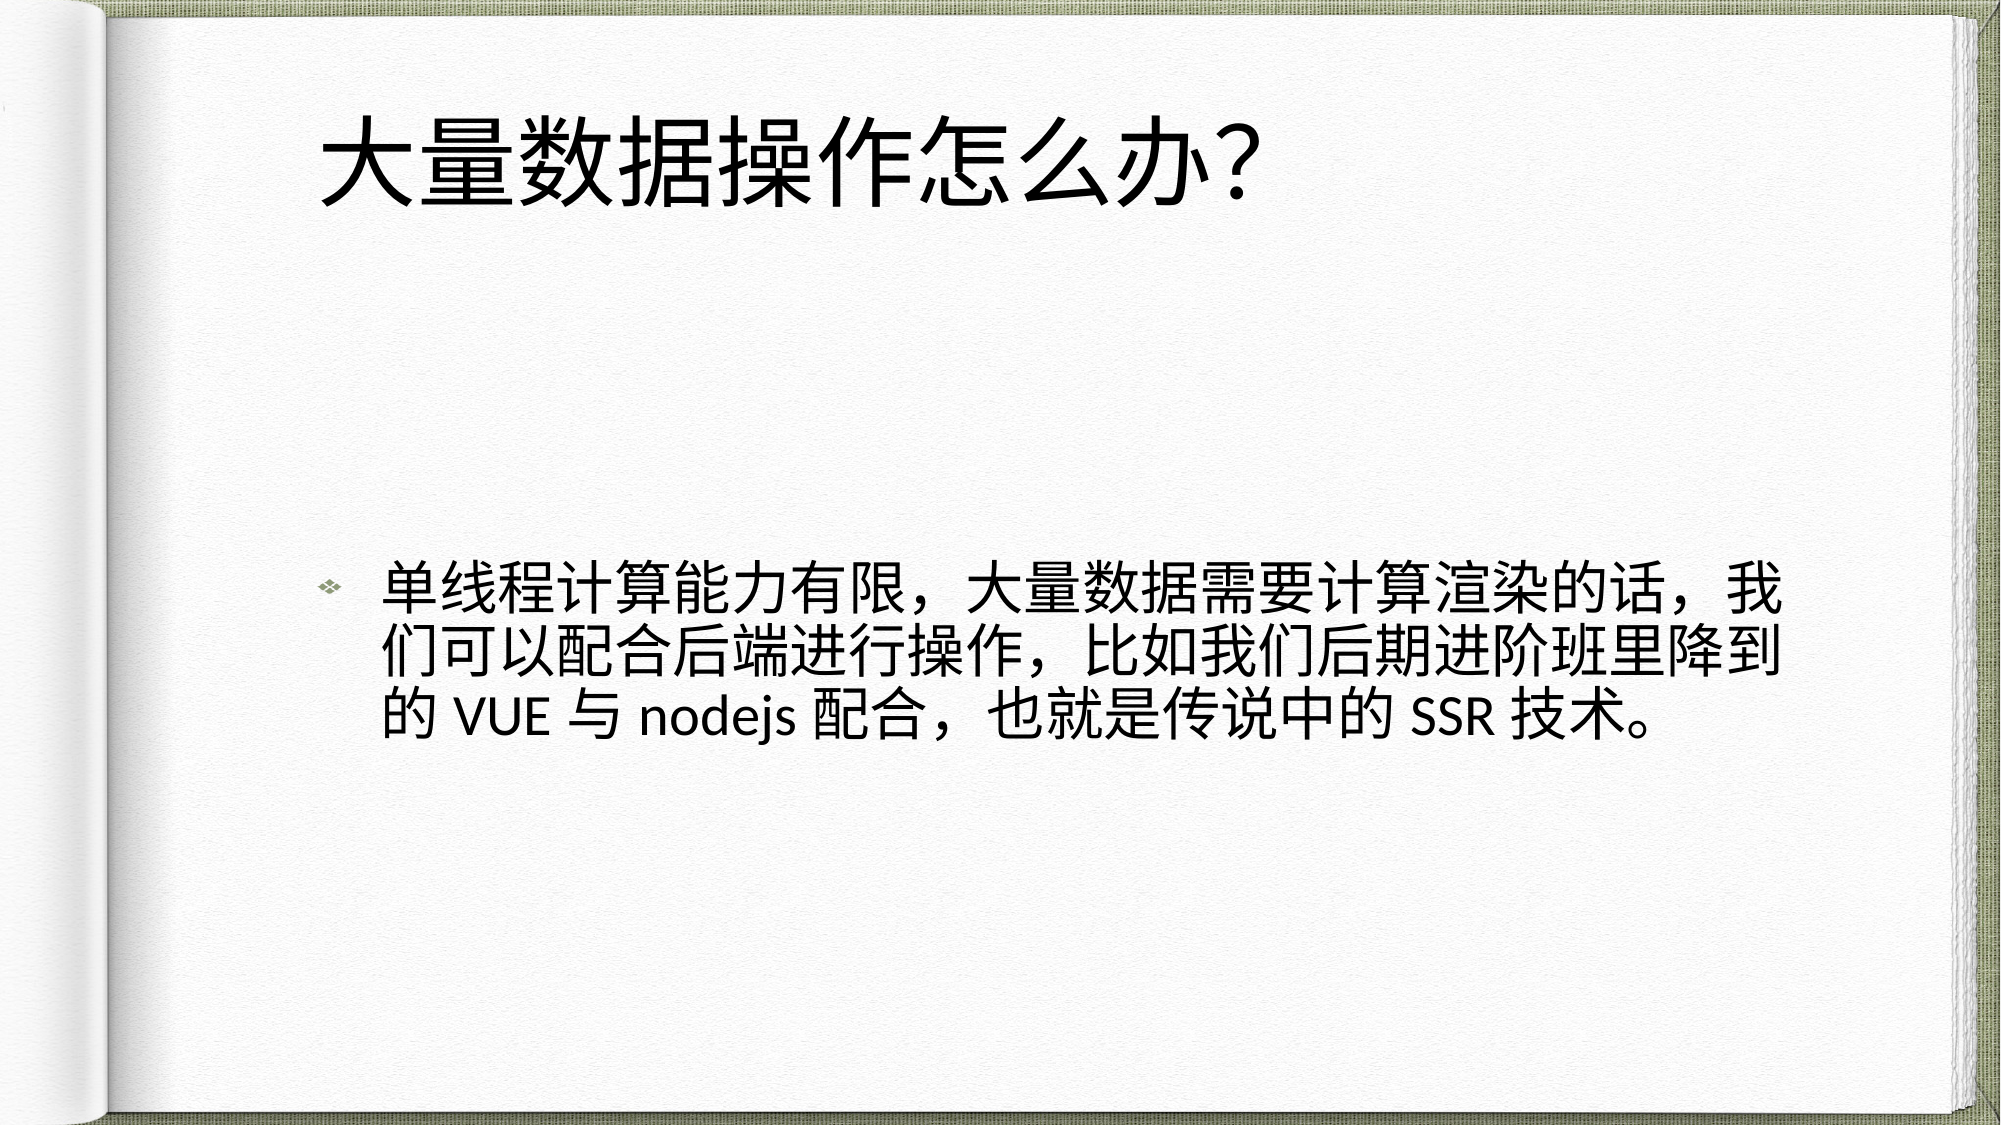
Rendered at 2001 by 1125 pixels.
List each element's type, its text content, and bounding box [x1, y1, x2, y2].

picture [0, 0, 2001, 1125]
list 单线程计算能力有限，大量数据需要计算渲染的话，我们可以配合后端进行操作，比如我们后期进阶班里降到的VUE与nodejs配合，也就是传说中的SSR技术。 [302, 316, 1803, 991]
title 大量数据操作怎么办？ [302, 17, 1803, 316]
